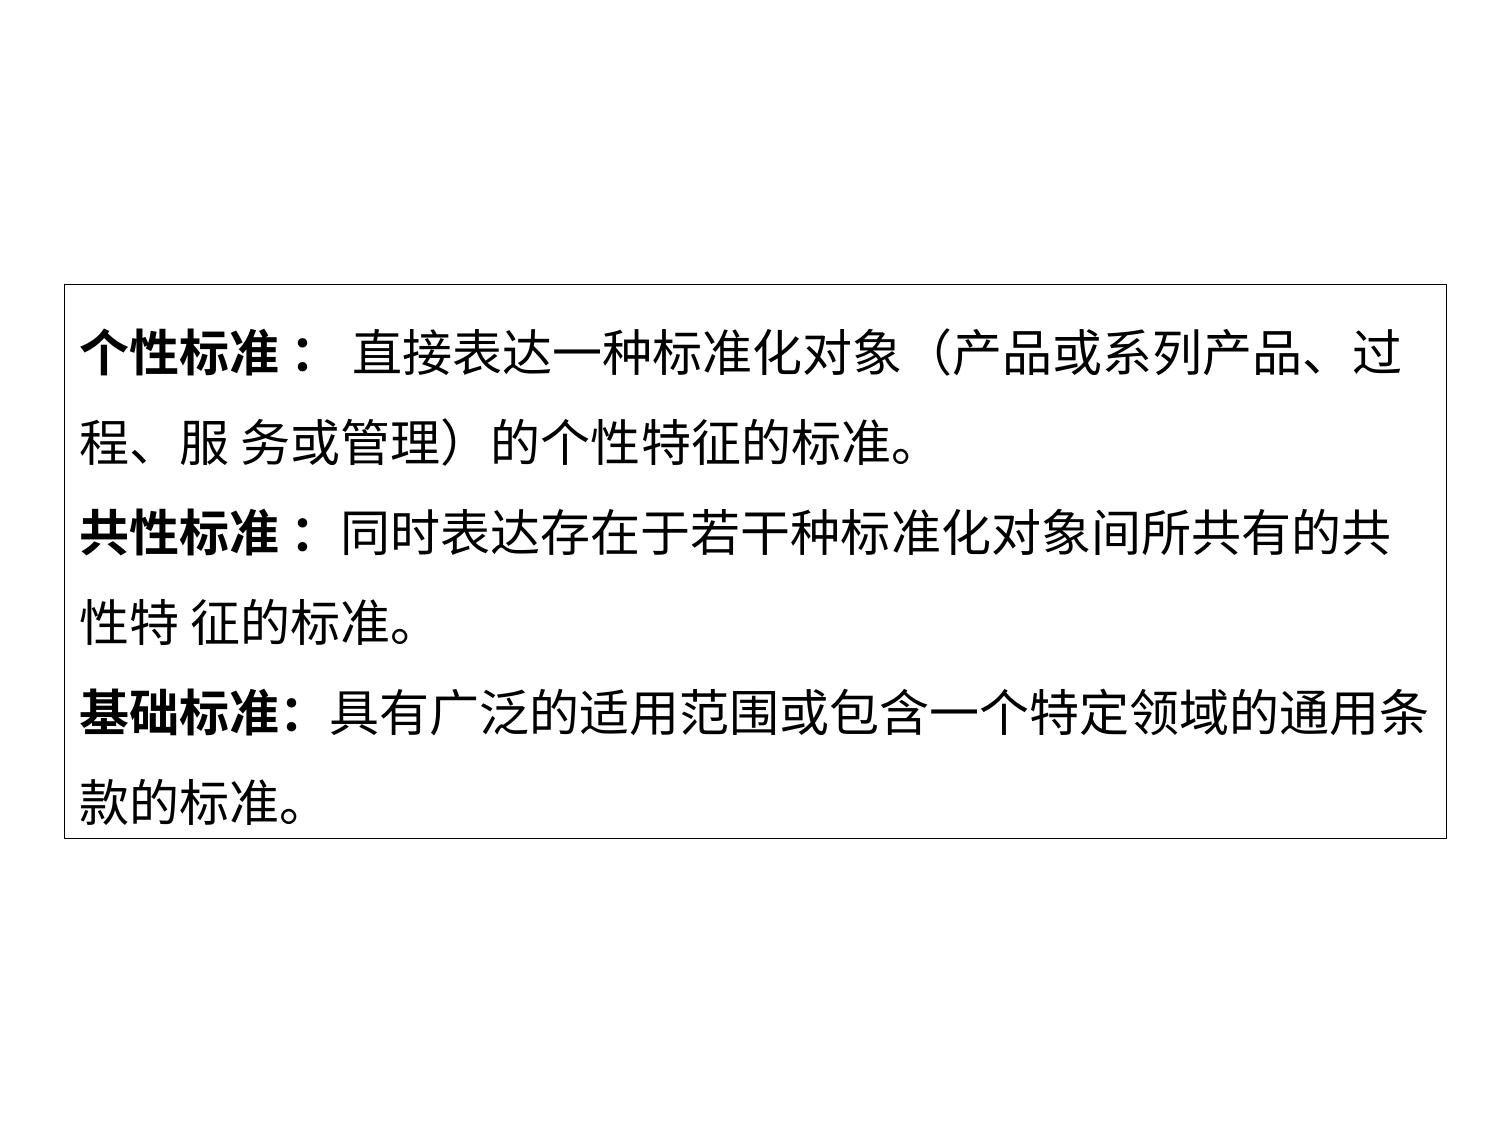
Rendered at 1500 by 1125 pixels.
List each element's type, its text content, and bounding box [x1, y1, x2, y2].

text_box 个性标准 ： 直接表达一种标准化对象（产品或系列产品、过程、服 务或管理）的个性特征的标准。 共性标准 ：同时表达存在于若干种标准化对象间所共有的共性特 征的标准。 基础标准：具有广泛的适用范围或包含一个特定领域的通用条款的标准。 [64, 284, 1447, 839]
